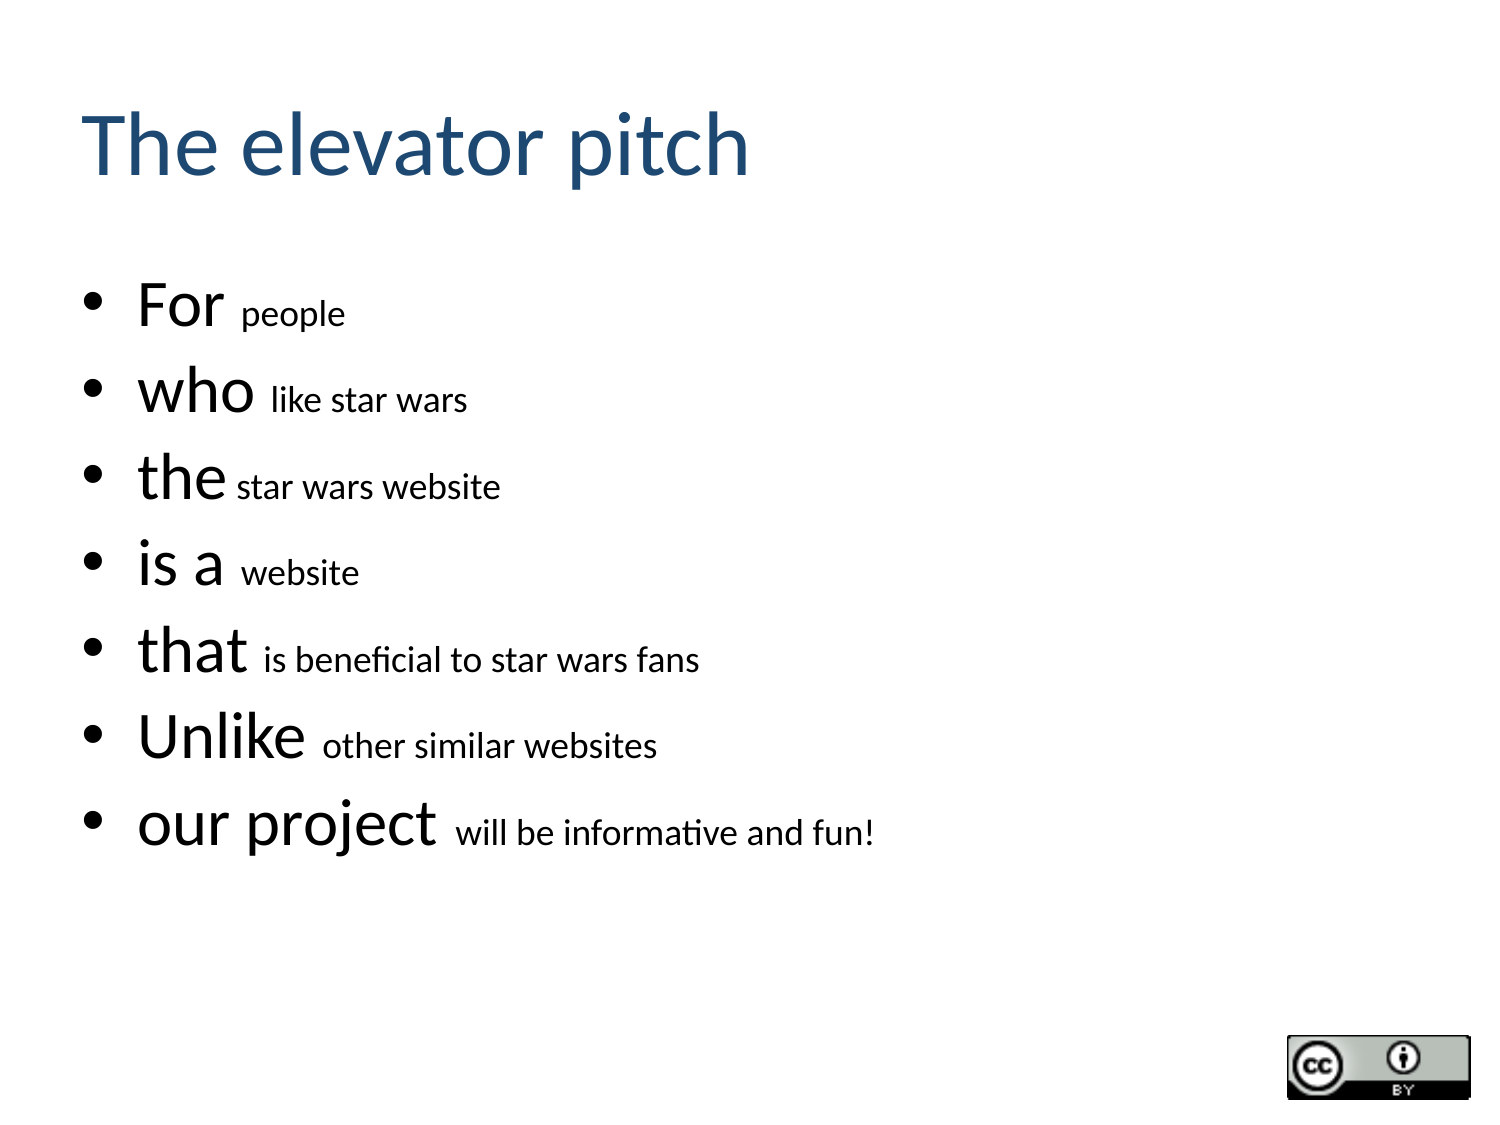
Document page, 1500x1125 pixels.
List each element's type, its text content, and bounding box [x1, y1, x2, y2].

picture [1287, 1035, 1471, 1101]
list For people who like star wars the star wars website is a website that is beneficial to star wars fans Unlike other similar websites our project will be informative and fun! [74, 261, 1426, 1006]
title The elevator pitch [74, 44, 1426, 234]
